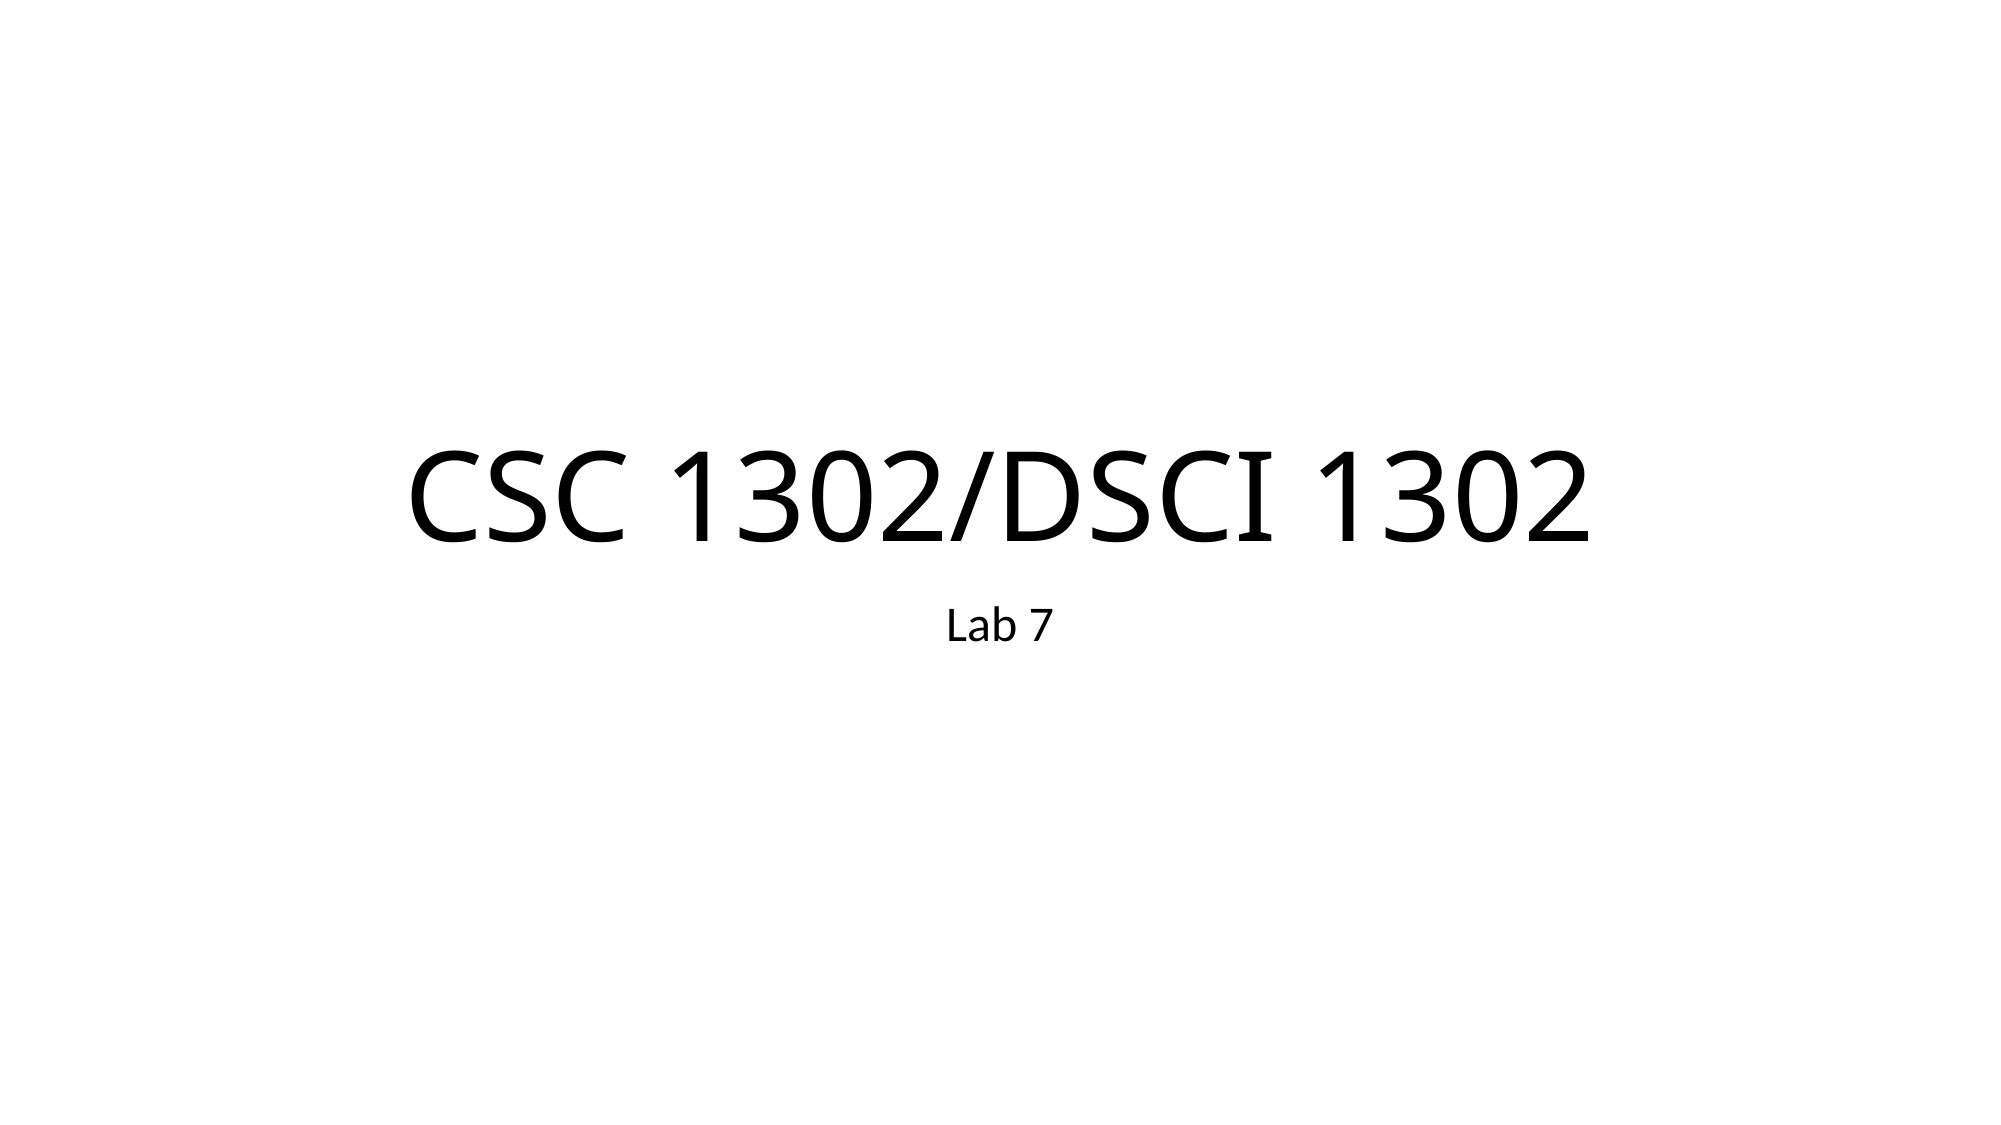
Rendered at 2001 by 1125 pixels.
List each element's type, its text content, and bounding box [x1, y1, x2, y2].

title CSC 1302/DSCI 1302 [249, 184, 1750, 576]
subtitle Lab 7 [249, 590, 1750, 863]
